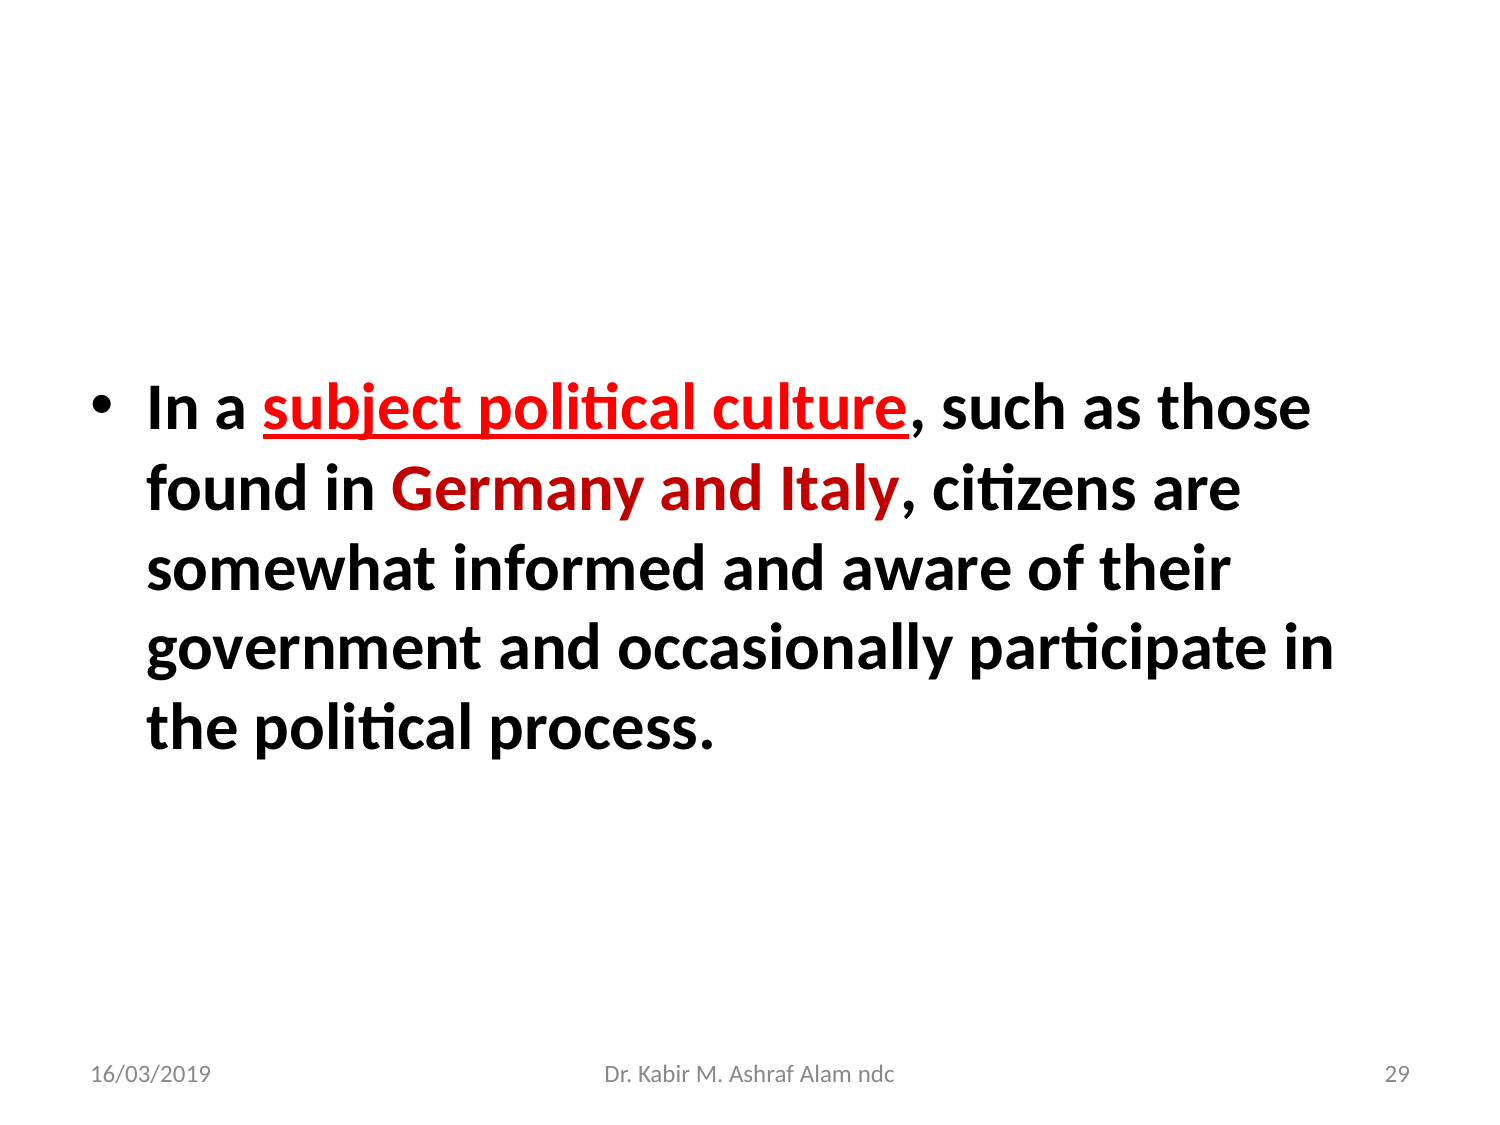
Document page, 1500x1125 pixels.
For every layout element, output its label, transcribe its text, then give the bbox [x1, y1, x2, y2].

footer Dr. Kabir M. Ashraf Alam ndc [512, 1042, 988, 1103]
slide_number ‹#› [1074, 1042, 1425, 1103]
list In a subject political culture, such as those found in Germany and Italy, citizens are somewhat informed and aware of their government and occasionally participate in the political process. [75, 262, 1425, 1005]
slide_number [75, 1042, 425, 1103]
